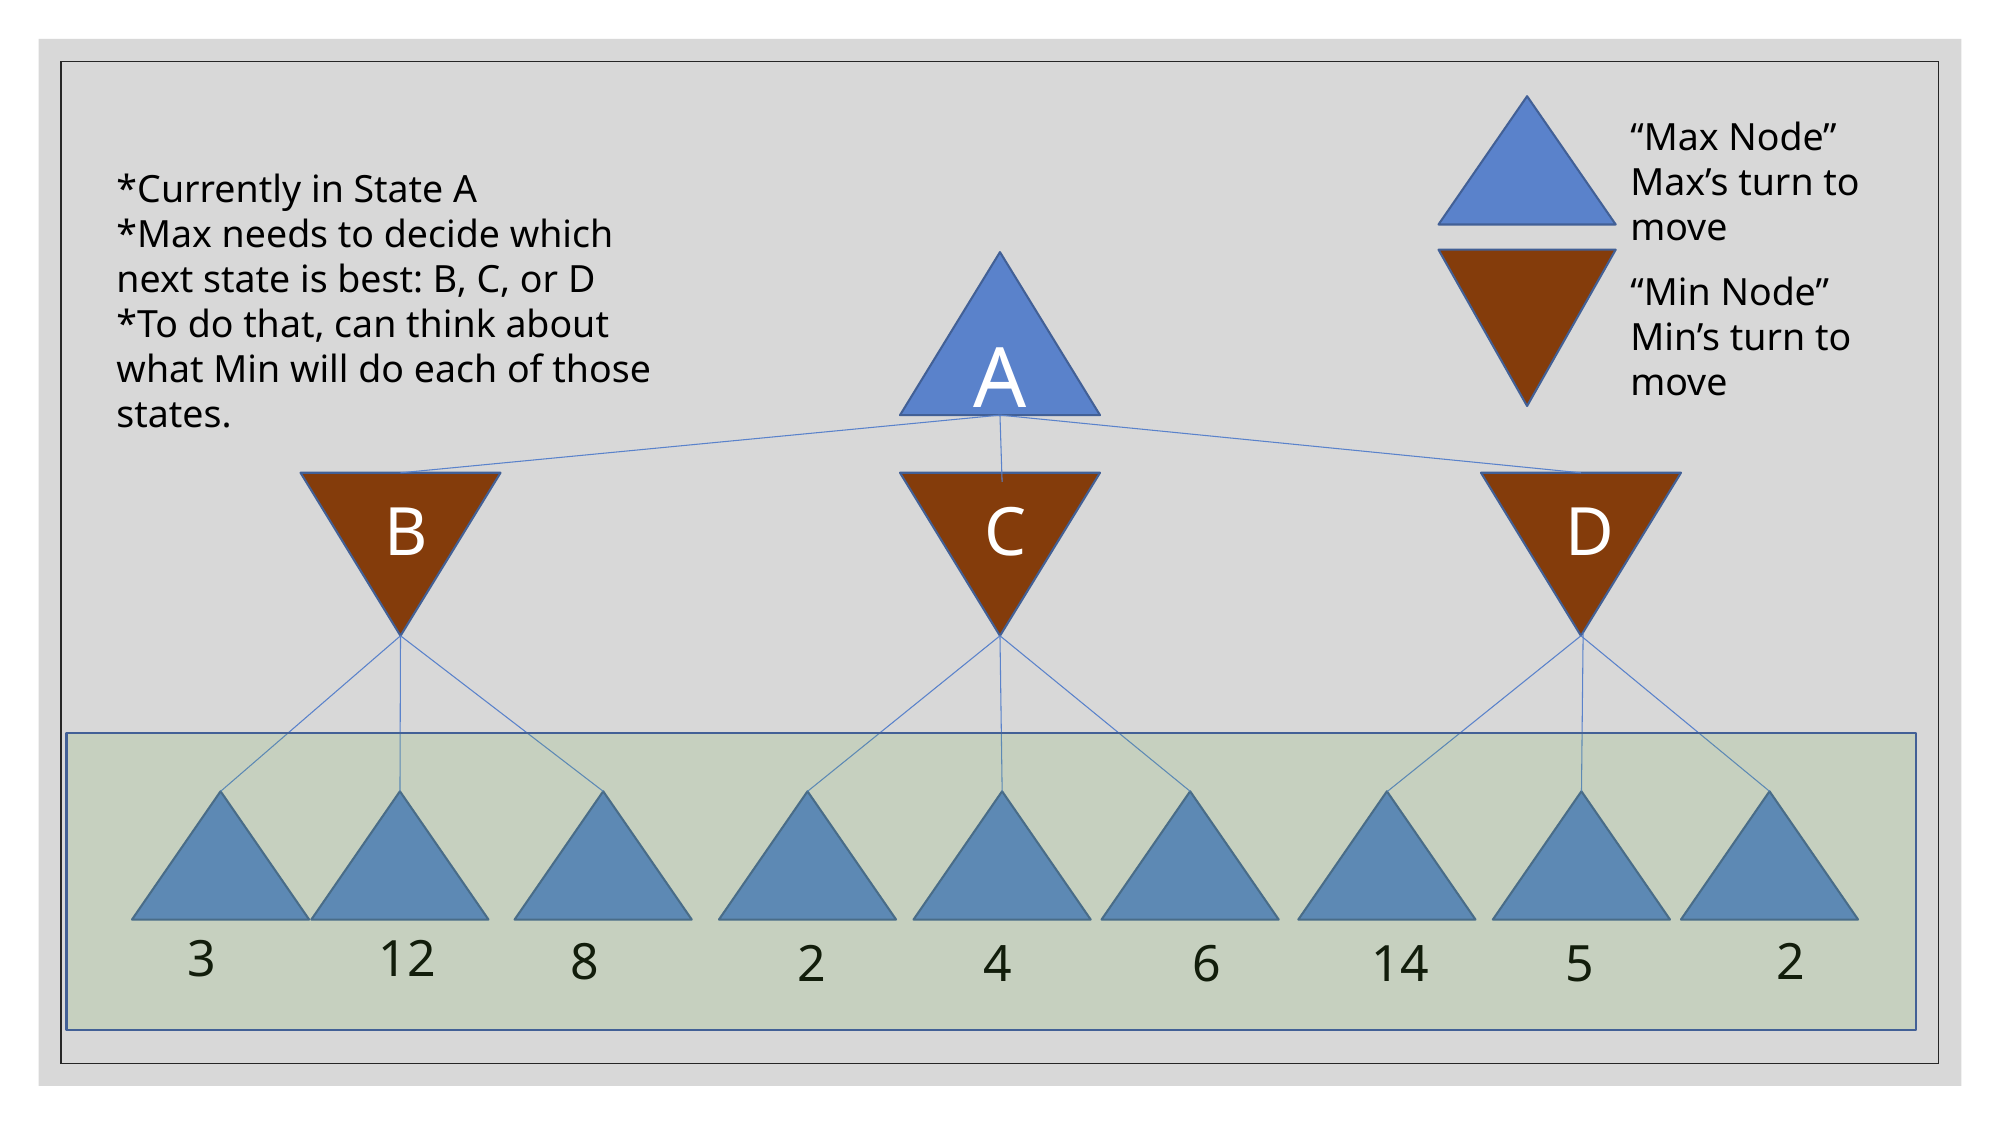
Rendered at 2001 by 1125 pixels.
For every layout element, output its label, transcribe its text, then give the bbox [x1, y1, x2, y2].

text_box A [901, 251, 1099, 411]
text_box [300, 472, 501, 632]
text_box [1387, 635, 1575, 792]
text_box “Max Node” Max’s turn to move [1615, 105, 1962, 256]
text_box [1438, 249, 1616, 407]
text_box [999, 415, 1581, 473]
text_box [400, 635, 604, 792]
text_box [220, 635, 395, 792]
text_box [65, 732, 1917, 1031]
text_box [807, 635, 995, 792]
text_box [899, 481, 1100, 632]
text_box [400, 415, 994, 473]
text_box *Currently in State A *Max needs to decide which next state is best: B, C, or D *To do that, can think about what Min will do each of those states. [101, 157, 667, 443]
text_box “Min Node” Min’s turn to move [1617, 260, 1962, 411]
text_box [1480, 472, 1681, 632]
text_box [999, 635, 1191, 792]
text_box [1437, 95, 1615, 226]
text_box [1580, 635, 1770, 792]
